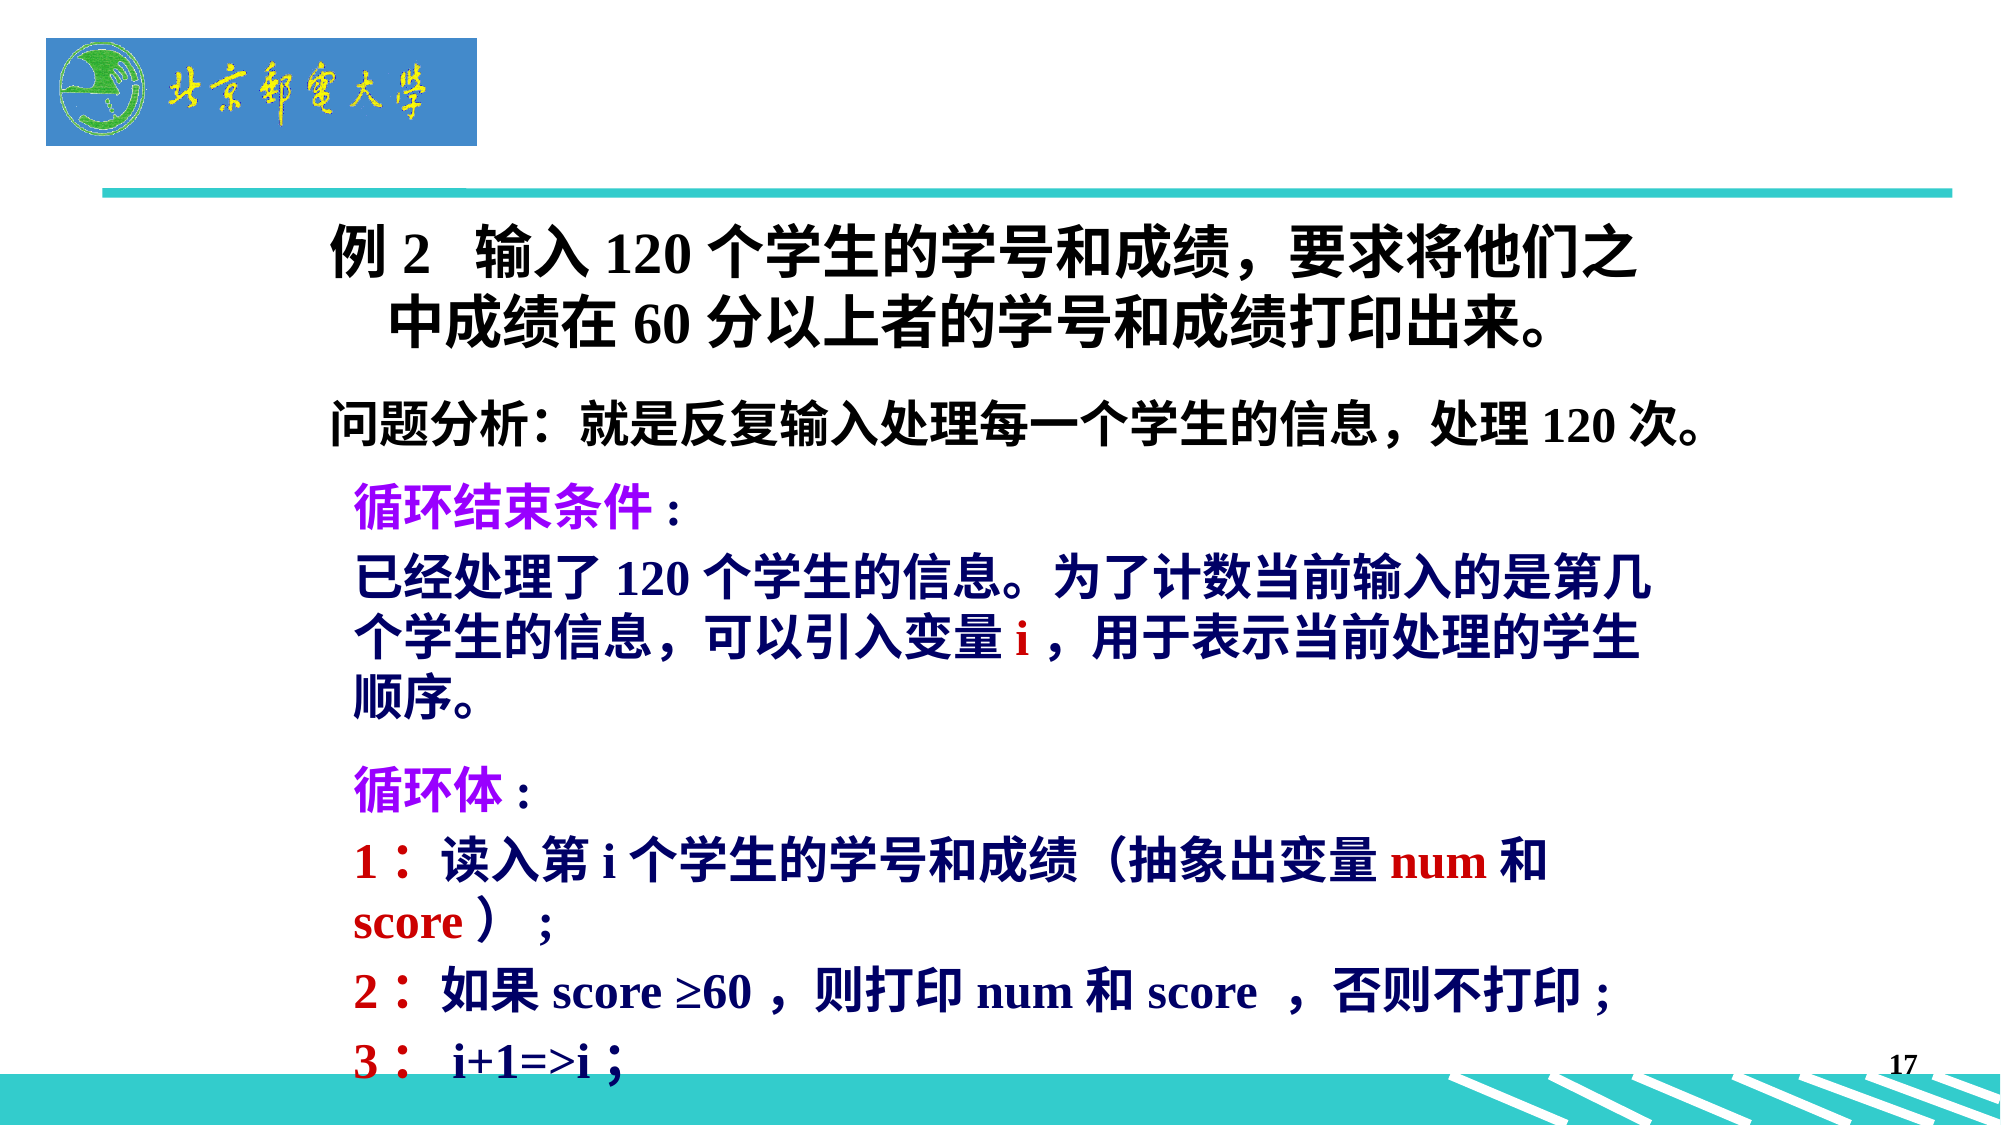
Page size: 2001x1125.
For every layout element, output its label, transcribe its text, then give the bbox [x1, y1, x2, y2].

picture [46, 37, 478, 146]
text_box 问题分析：就是反复输入处理每一个学生的信息，处理120次。 [314, 385, 1721, 461]
slide_number 17 [1516, 1037, 1934, 1113]
text_box 循环结束条件: 已经处理了120个学生的信息。为了计数当前输入的是第几个学生的信息，可以引入变量i，用于表示当前处理的学生顺序。 循环体: 1：读入第i个学生的学号和成绩（抽象出变量num和score）; 2：如果score ≥60，则打印num和score ，否则不打印; 3：i+1=>i； [338, 467, 1703, 1096]
list 例2 输入120个学生的学号和成绩，要求将他们之中成绩在60分以上者的学号和成绩打印出来。 [314, 208, 1674, 371]
